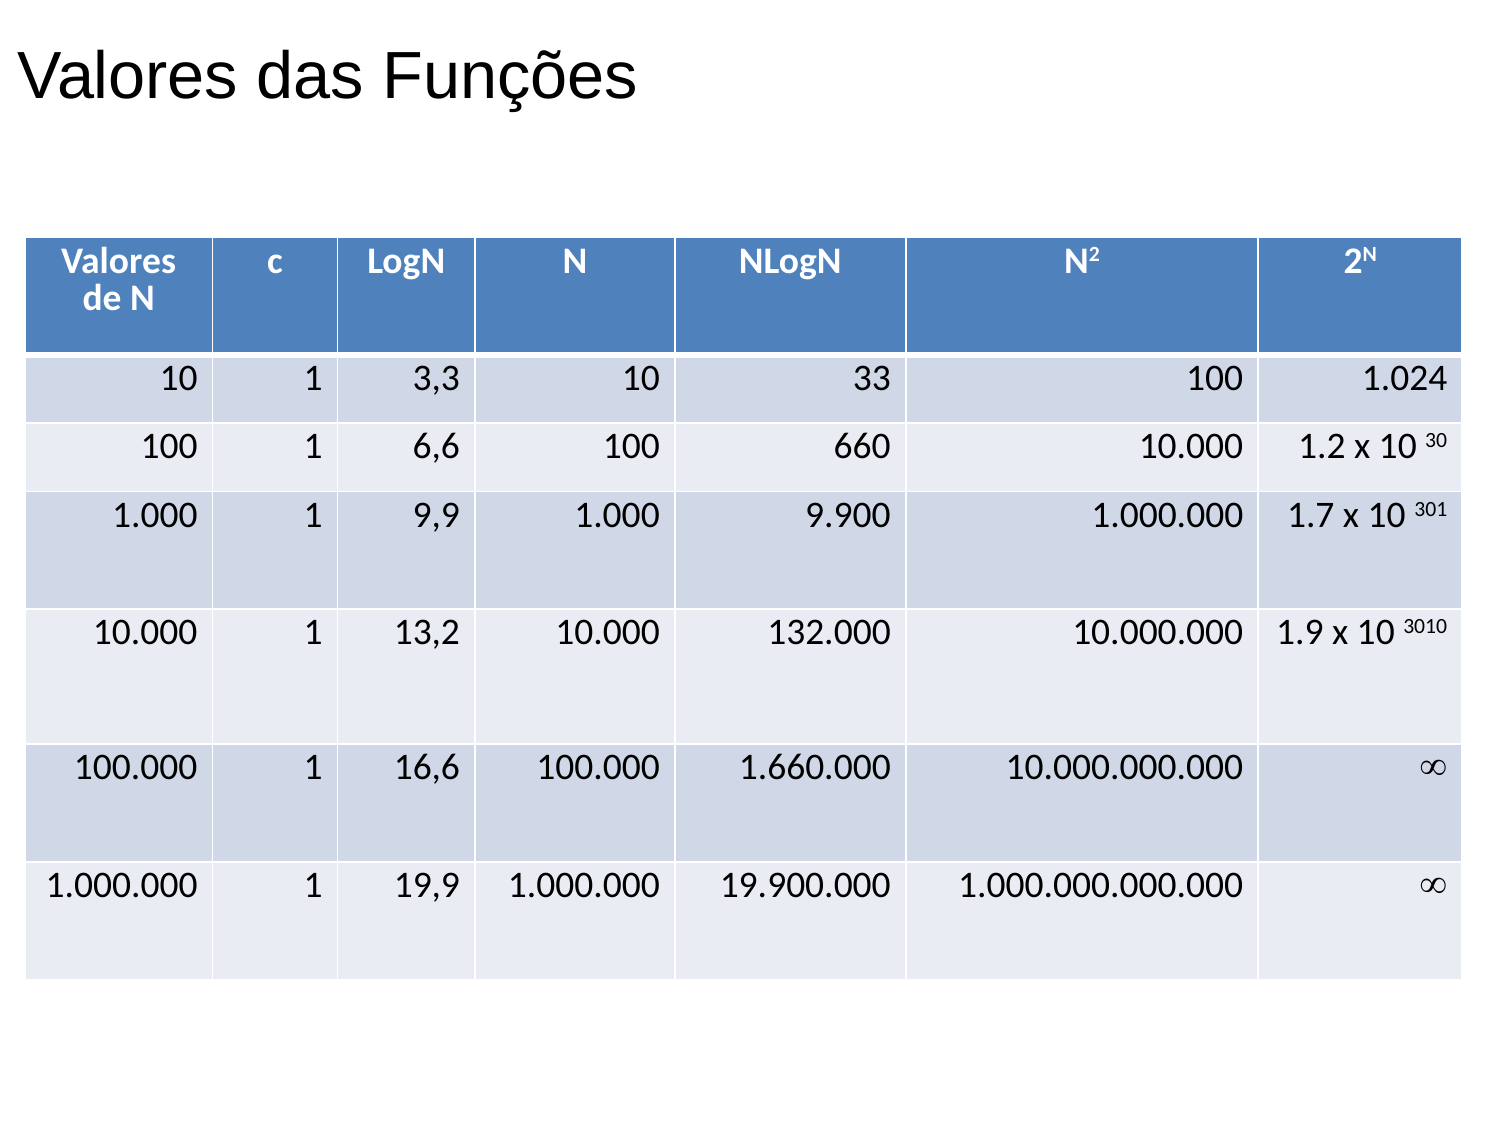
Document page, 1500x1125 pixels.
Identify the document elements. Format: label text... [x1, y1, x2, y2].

table_cell 9,9 [338, 492, 474, 608]
table_cell  [1259, 745, 1461, 861]
table_header NLogN [676, 238, 905, 352]
table_cell  [1259, 863, 1461, 979]
table_cell 6,6 [338, 424, 474, 491]
table_cell 1.9 x 10 3010 [1259, 610, 1461, 743]
table_cell 10 [476, 358, 674, 422]
table_cell 10.000 [26, 610, 212, 743]
table_cell 10.000.000 [907, 610, 1257, 743]
table_cell 132.000 [676, 610, 905, 743]
table_cell 19.900.000 [676, 863, 905, 979]
table_cell 1 [213, 863, 337, 979]
table_cell 1.000 [476, 492, 674, 608]
table_cell 9.900 [676, 492, 905, 608]
table_cell 1.000 [26, 492, 212, 608]
table_cell 10 [26, 358, 212, 422]
table_cell 10.000.000.000 [907, 745, 1257, 861]
table_cell 1.000.000 [476, 863, 674, 979]
table_cell 10.000 [907, 424, 1257, 491]
table_cell 33 [676, 358, 905, 422]
table_cell 3,3 [338, 358, 474, 422]
table_cell 13,2 [338, 610, 474, 743]
table_cell 1 [213, 358, 337, 422]
table_cell 100.000 [476, 745, 674, 861]
table_header c [213, 238, 337, 352]
table_cell 100.000 [26, 745, 212, 861]
table_cell 100 [476, 424, 674, 491]
table_cell 1 [213, 424, 337, 491]
table_cell 1.024 [1259, 358, 1461, 422]
table_cell 1.7 x 10 301 [1259, 492, 1461, 608]
table_header Valores de N [26, 238, 212, 352]
table_cell 1 [213, 745, 337, 861]
table_header N2 [907, 238, 1257, 352]
table_cell 660 [676, 424, 905, 491]
table_cell 1.000.000 [907, 492, 1257, 608]
table_cell 1.660.000 [676, 745, 905, 861]
table_cell 10.000 [476, 610, 674, 743]
table_cell 100 [907, 358, 1257, 422]
text_box Valores das Funções [2, 24, 654, 120]
table_cell 1.2 x 10 30 [1259, 424, 1461, 491]
table_cell 16,6 [338, 745, 474, 861]
table_cell 19,9 [338, 863, 474, 979]
table_cell 1.000.000.000.000 [907, 863, 1257, 979]
table_cell 1.000.000 [26, 863, 212, 979]
table_cell 1 [213, 492, 337, 608]
table_header N [476, 238, 674, 352]
table_cell 1 [213, 610, 337, 743]
table_header 2N [1259, 238, 1461, 352]
table_cell 100 [26, 424, 212, 491]
table_header LogN [338, 238, 474, 352]
